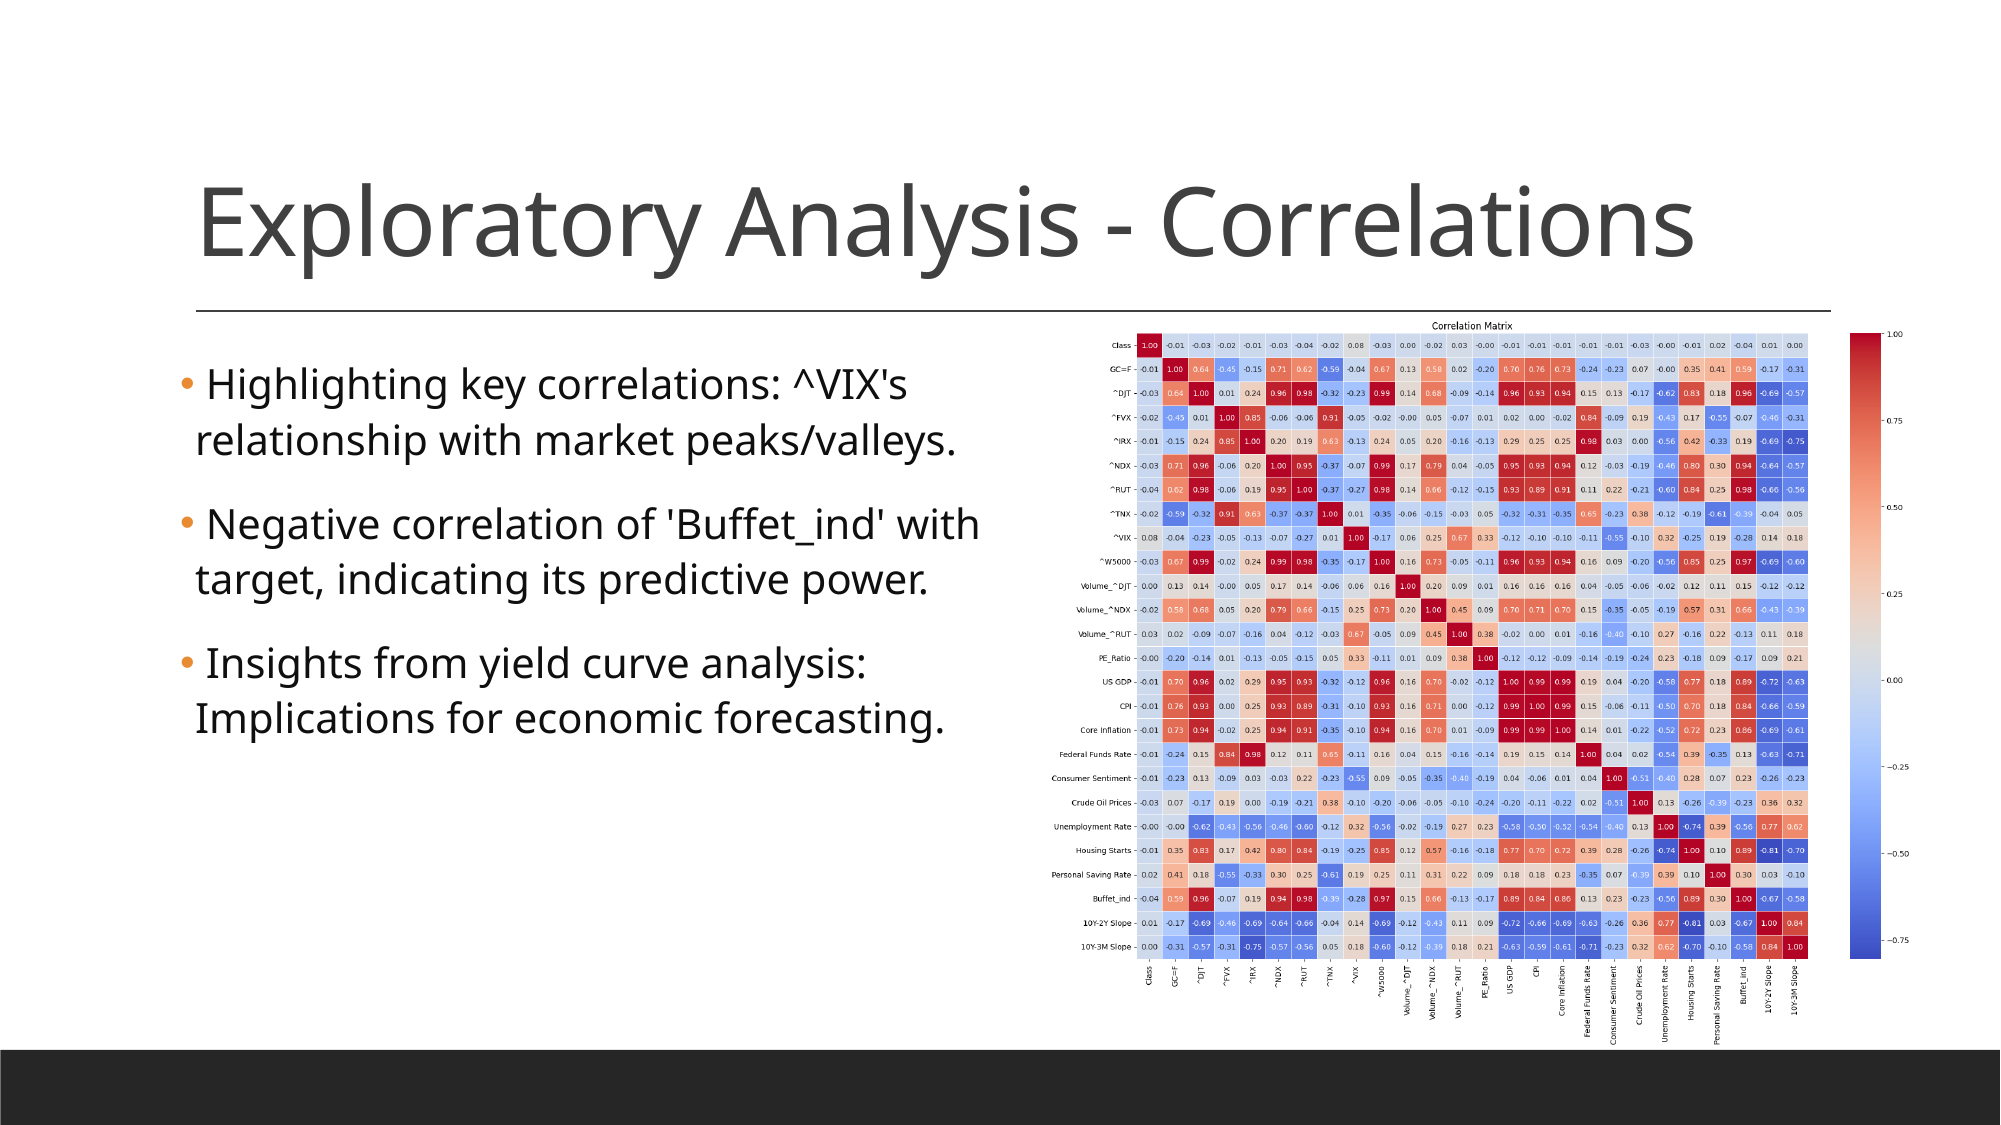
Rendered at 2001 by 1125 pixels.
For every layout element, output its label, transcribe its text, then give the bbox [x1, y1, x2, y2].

title Exploratory Analysis - Correlations [180, 47, 1830, 285]
picture [1046, 316, 1914, 1049]
list Highlighting key correlations: ^VIX's relationship with market peaks/valleys. Negative correlation of 'Buffet_ind' with target, indicating its predictive power. Insights from yield curve analysis: Implications for economic forecasting. [180, 345, 1043, 963]
